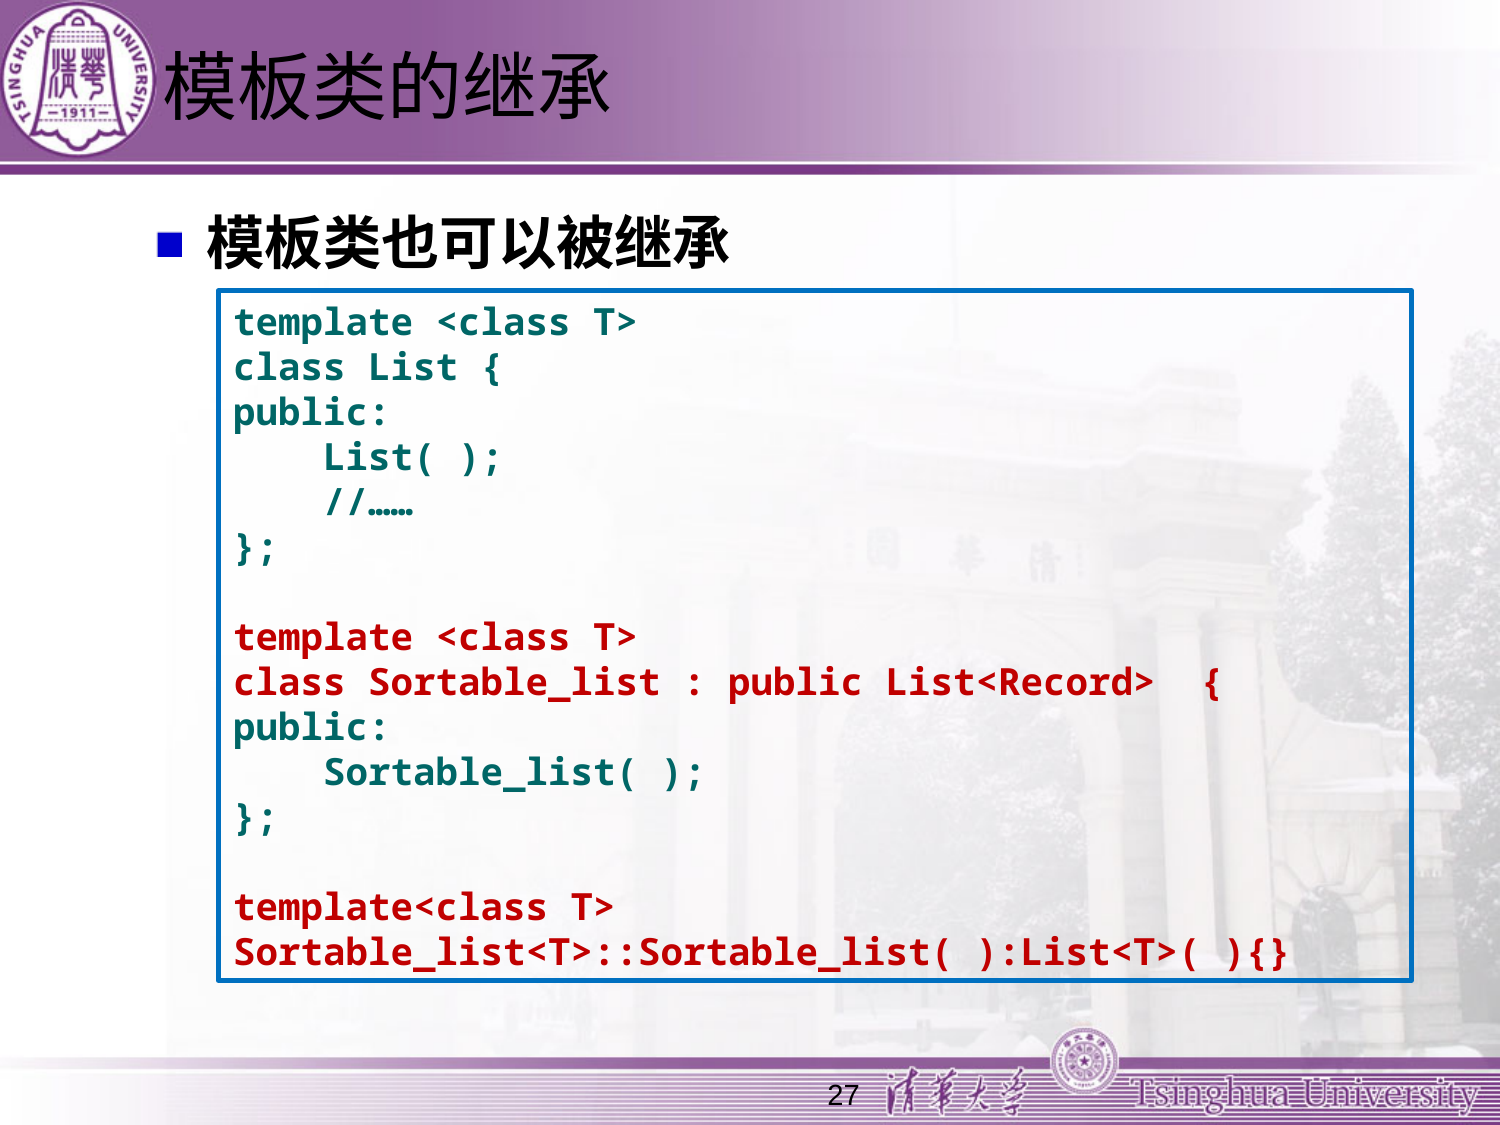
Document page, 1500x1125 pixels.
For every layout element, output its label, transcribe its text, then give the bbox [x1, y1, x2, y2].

picture [0, 0, 1500, 1125]
title 模板类的继承 [147, 19, 1500, 149]
list 模板类也可以被继承 [135, 184, 1436, 1047]
text_box template <class T> class List { public: List( ); //…… }; template <class T> class Sortable_list : public List<Record> { public: Sortable_list( ); }; template<class T> Sortable_list<T>::Sortable_list( ):List<T>( ){} [218, 290, 1412, 981]
slide_number 27 [632, 1068, 876, 1125]
